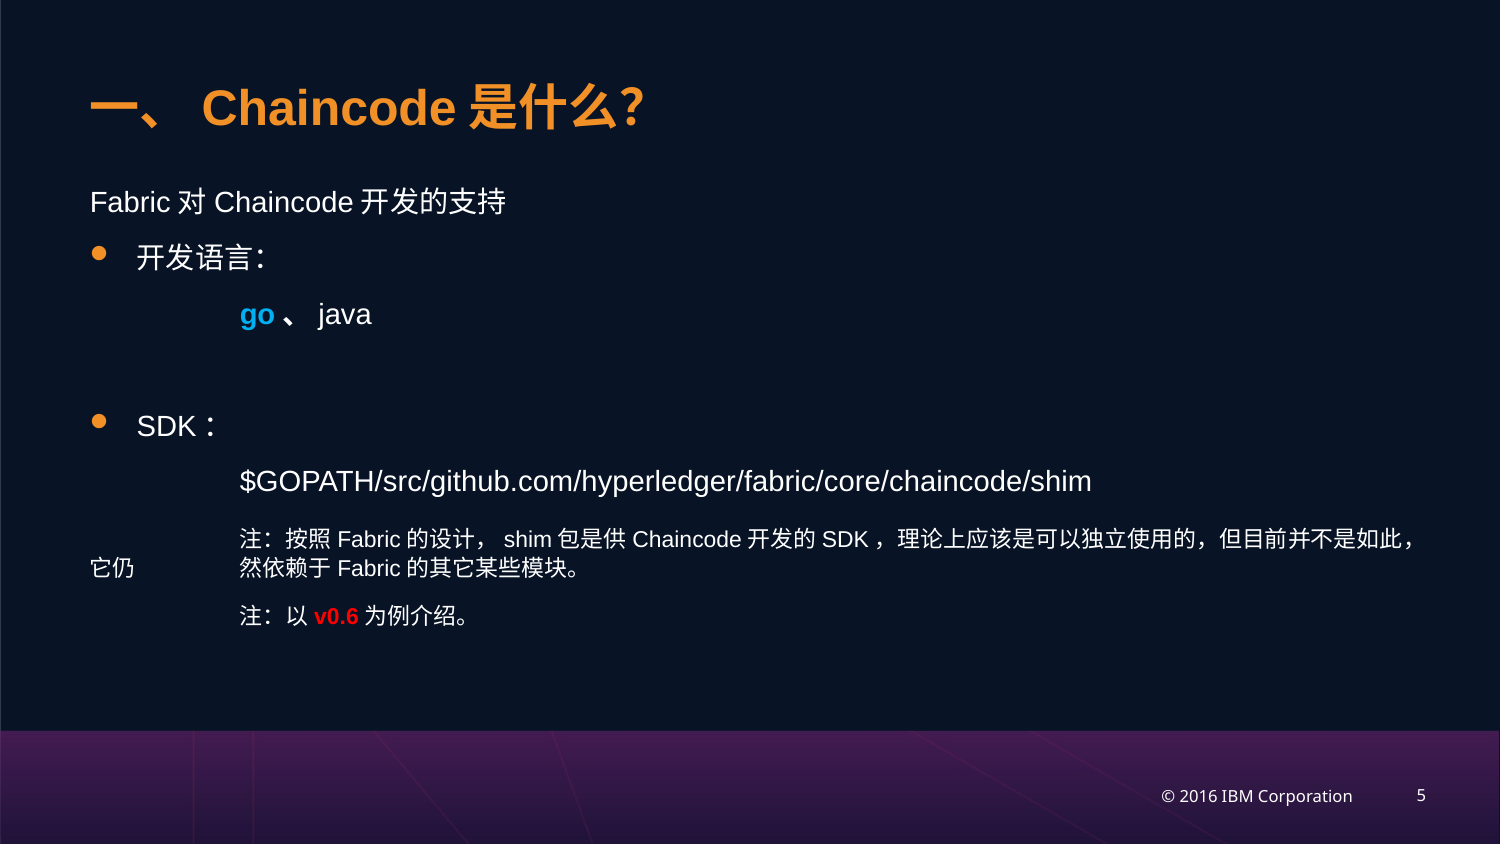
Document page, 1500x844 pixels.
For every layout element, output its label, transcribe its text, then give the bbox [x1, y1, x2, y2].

picture [0, 0, 1500, 844]
list Fabric对Chaincode开发的支持 开发语言： go、java SDK： $GOPATH/src/github.com/hyperledger/fabric/core/chaincode/shim 注：按照Fabric的设计，shim包是供Chaincode开发的SDK，理论上应该是可以独立使用的，但目前并不是如此，它仍 然依赖于Fabric的其它某些模块。 注：以v0.6为例介绍。 [75, 176, 1449, 728]
title 一、Chaincode是什么？ [75, 75, 1058, 144]
